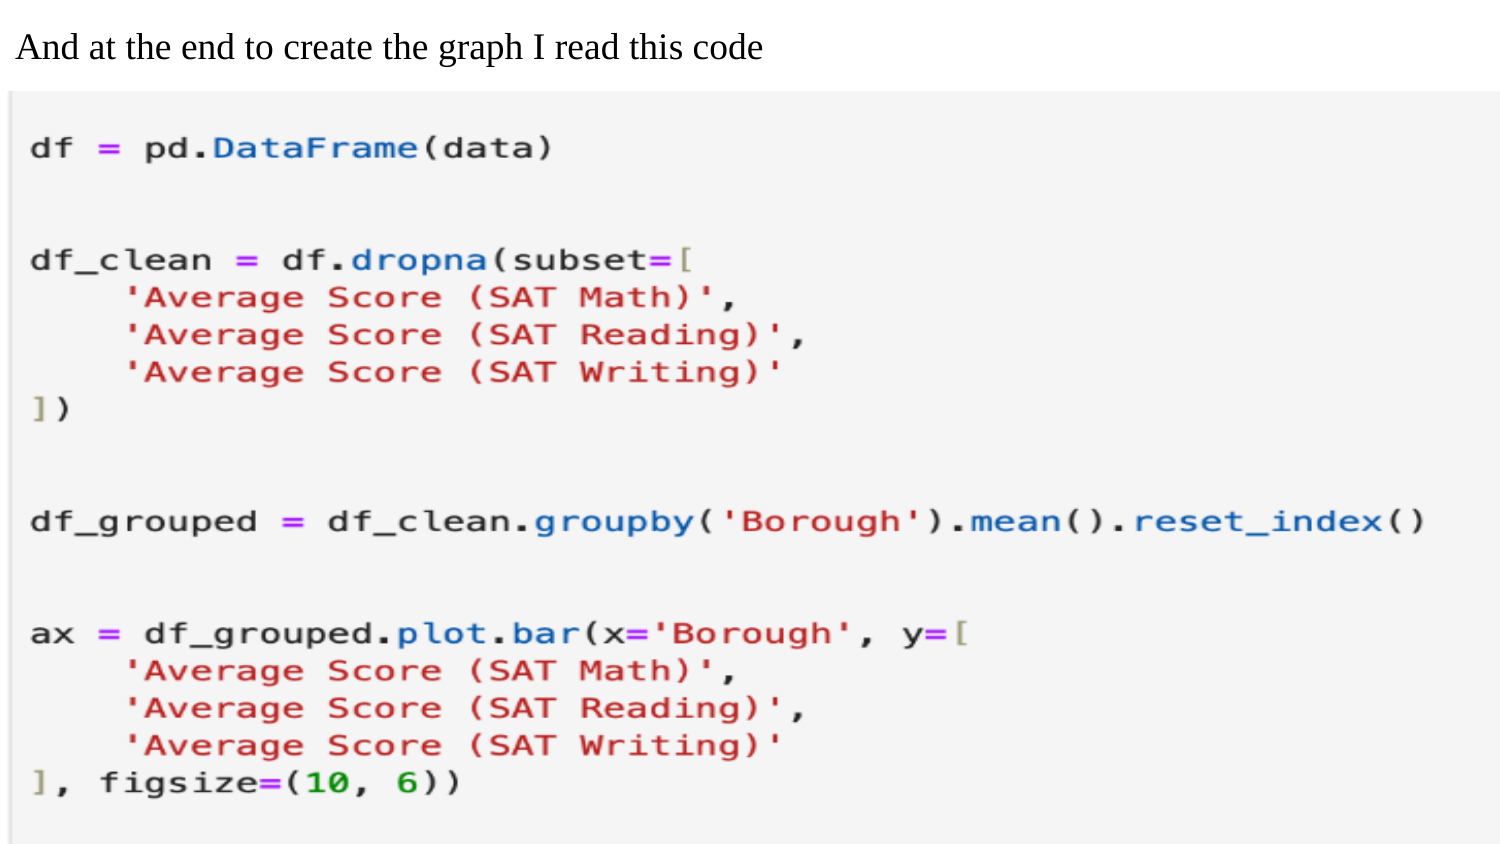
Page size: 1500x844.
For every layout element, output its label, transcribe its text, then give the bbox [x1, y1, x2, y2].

picture [0, 91, 1500, 844]
list And at the end to create the graph I read this code [0, 0, 1398, 90]
